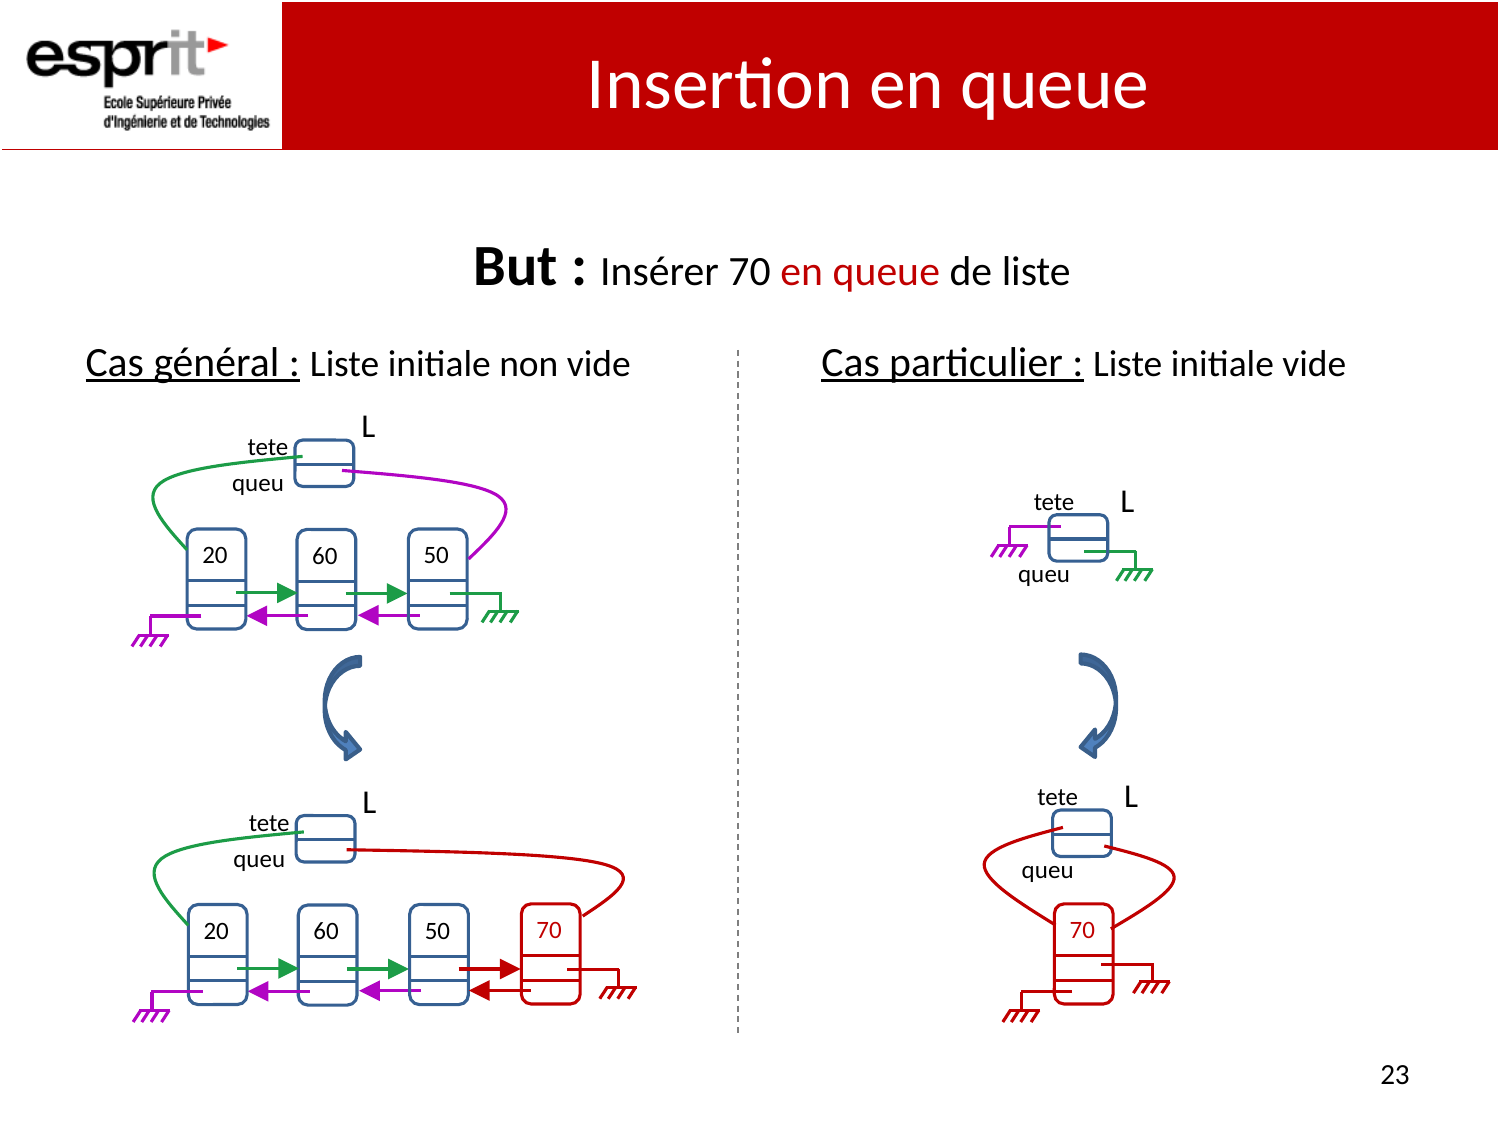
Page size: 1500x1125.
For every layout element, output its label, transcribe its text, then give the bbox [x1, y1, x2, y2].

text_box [979, 471, 1156, 597]
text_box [132, 772, 645, 1023]
list But : Insérer 70 en queue de liste Cas général : Liste initiale non vide Cas particulier : Liste initiale vide [41, 219, 1500, 988]
text_box [1080, 654, 1117, 757]
text_box [282, 0, 1500, 153]
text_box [982, 766, 1176, 1023]
slide_number 23 [1074, 1042, 1425, 1103]
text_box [131, 396, 520, 647]
text_box [324, 656, 361, 760]
picture [0, 0, 282, 150]
text_box Insertion en queue [324, 27, 1412, 132]
